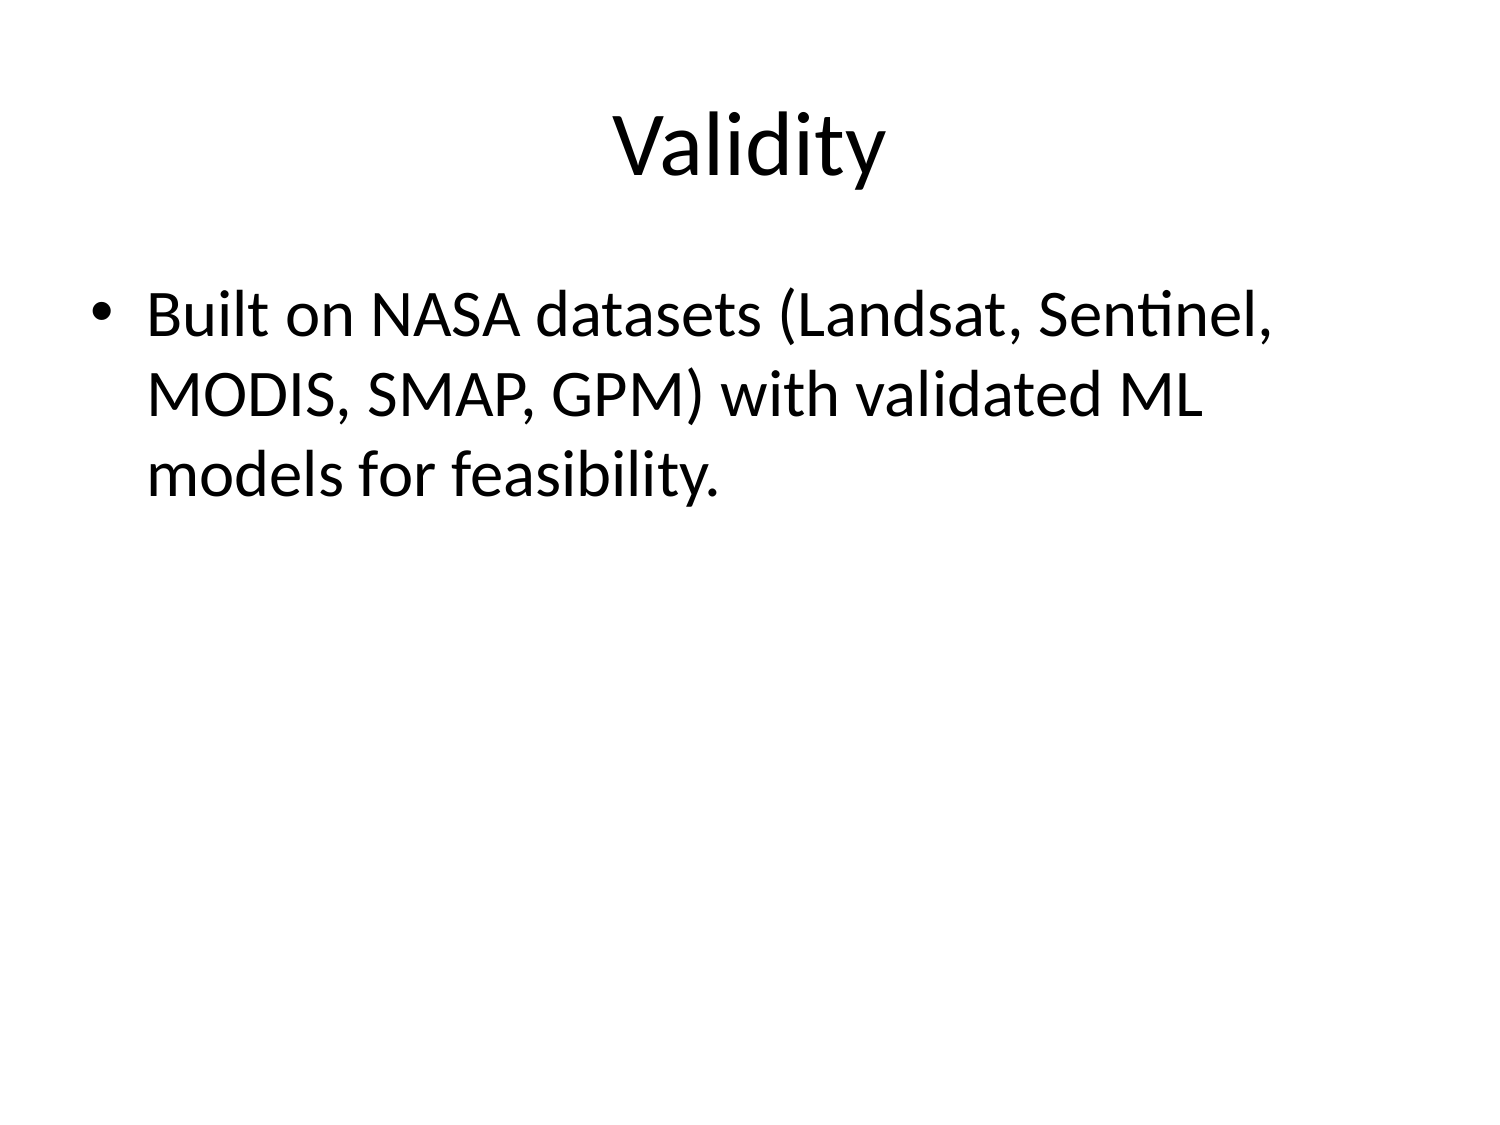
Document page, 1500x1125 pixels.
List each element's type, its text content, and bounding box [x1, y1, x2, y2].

title Validity [75, 45, 1425, 233]
list Built on NASA datasets (Landsat, Sentinel, MODIS, SMAP, GPM) with validated ML models for feasibility. [75, 262, 1425, 1005]
